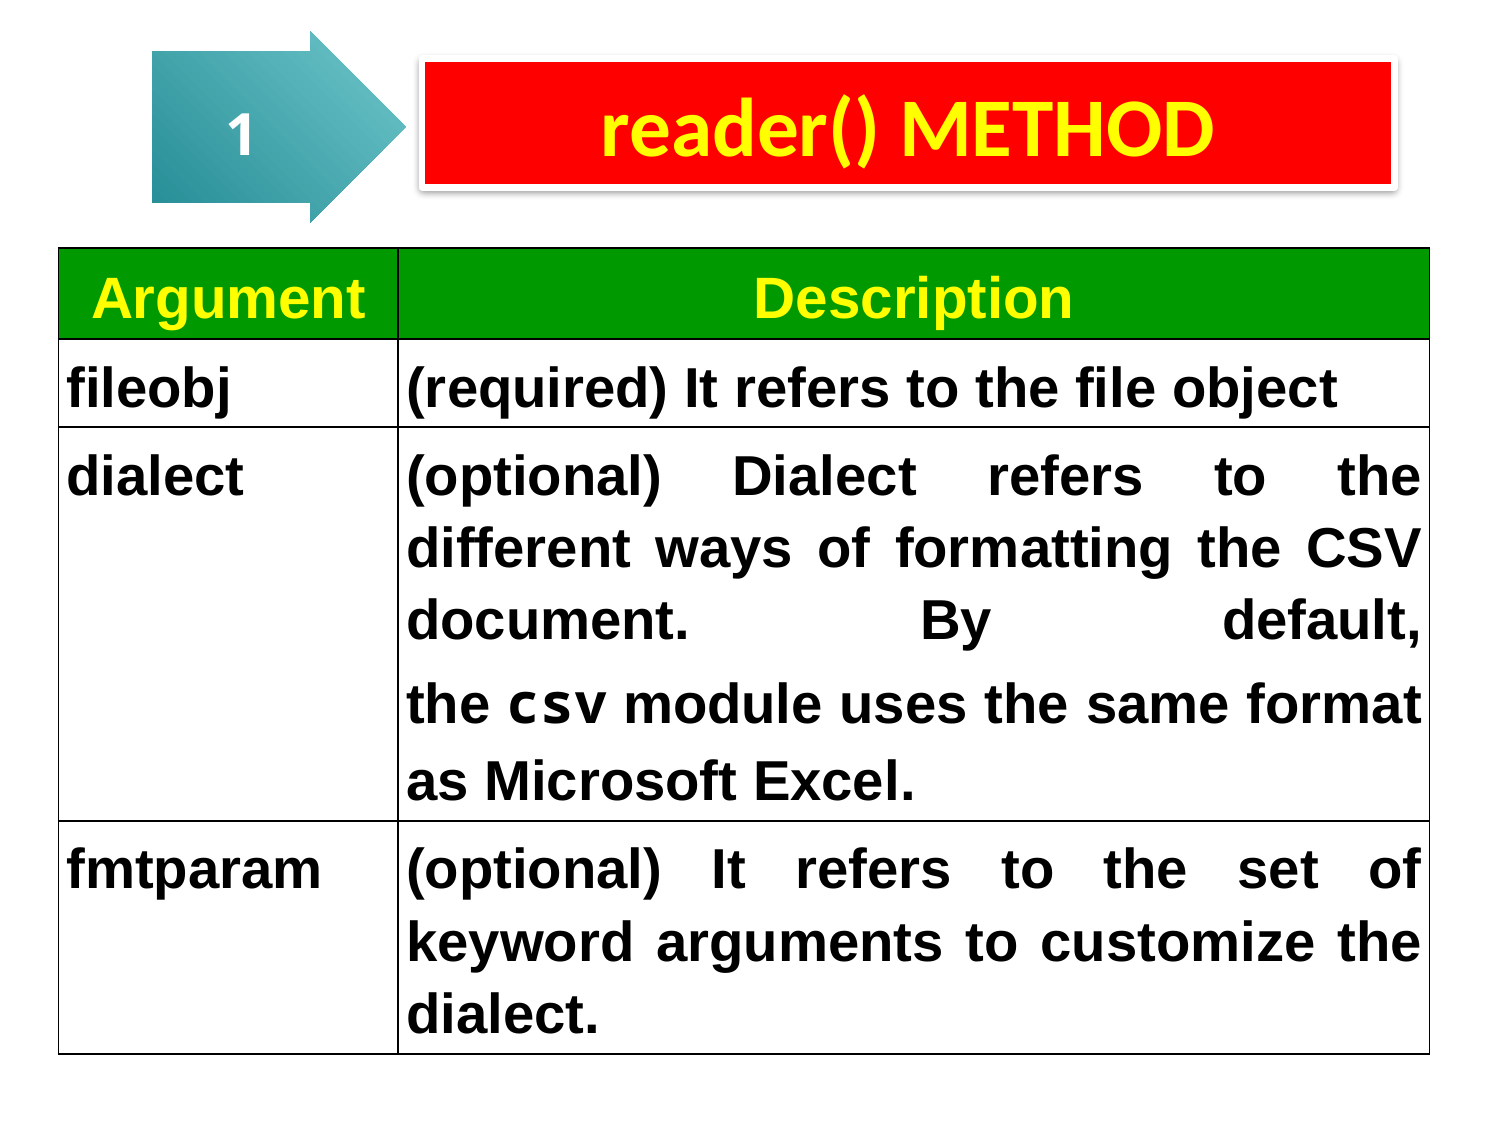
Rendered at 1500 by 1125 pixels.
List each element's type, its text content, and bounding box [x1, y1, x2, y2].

text_box reader() METHOD [419, 55, 1398, 191]
table_cell (optional) It refers to the set of keyword arguments to customize the dialect. [399, 822, 1429, 1053]
table_cell (optional) Dialect refers to the different ways of formatting the CSV document. By default, the csv module uses the same format as Microsoft Excel. [399, 428, 1429, 820]
table_header Argument [59, 249, 397, 338]
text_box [152, 30, 407, 223]
table_cell dialect [59, 428, 397, 820]
table_cell fileobj [59, 340, 397, 426]
table_header Description [399, 249, 1429, 338]
table_cell (required) It refers to the file object [399, 340, 1429, 426]
table_cell fmtparam [59, 822, 397, 1053]
